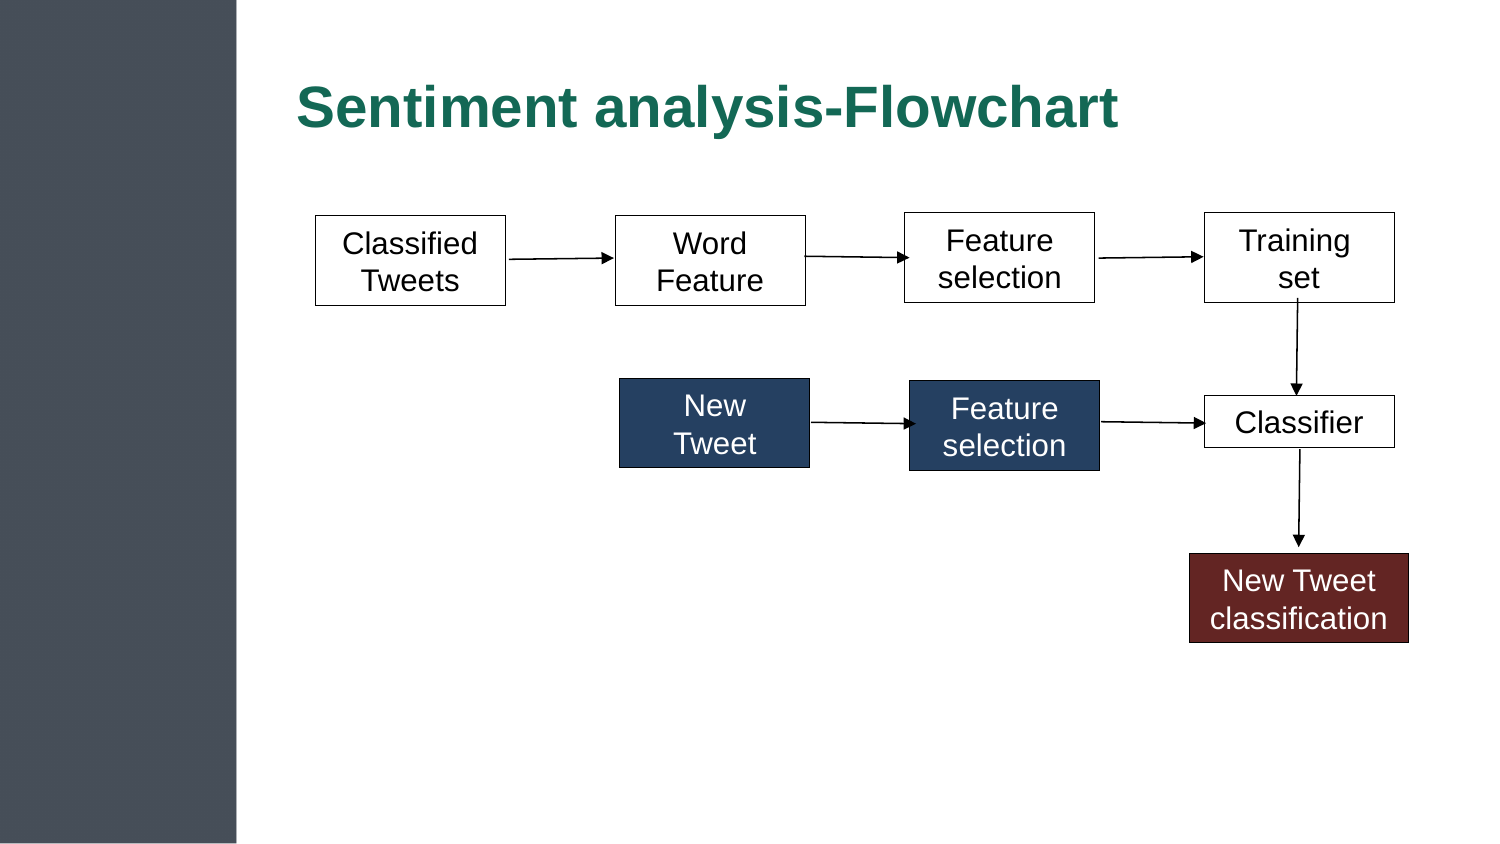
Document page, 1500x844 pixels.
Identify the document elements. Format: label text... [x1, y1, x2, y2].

picture [0, 0, 1500, 844]
title Sentiment analysis-Flowchart [281, 33, 1425, 175]
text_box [314, 212, 1409, 645]
